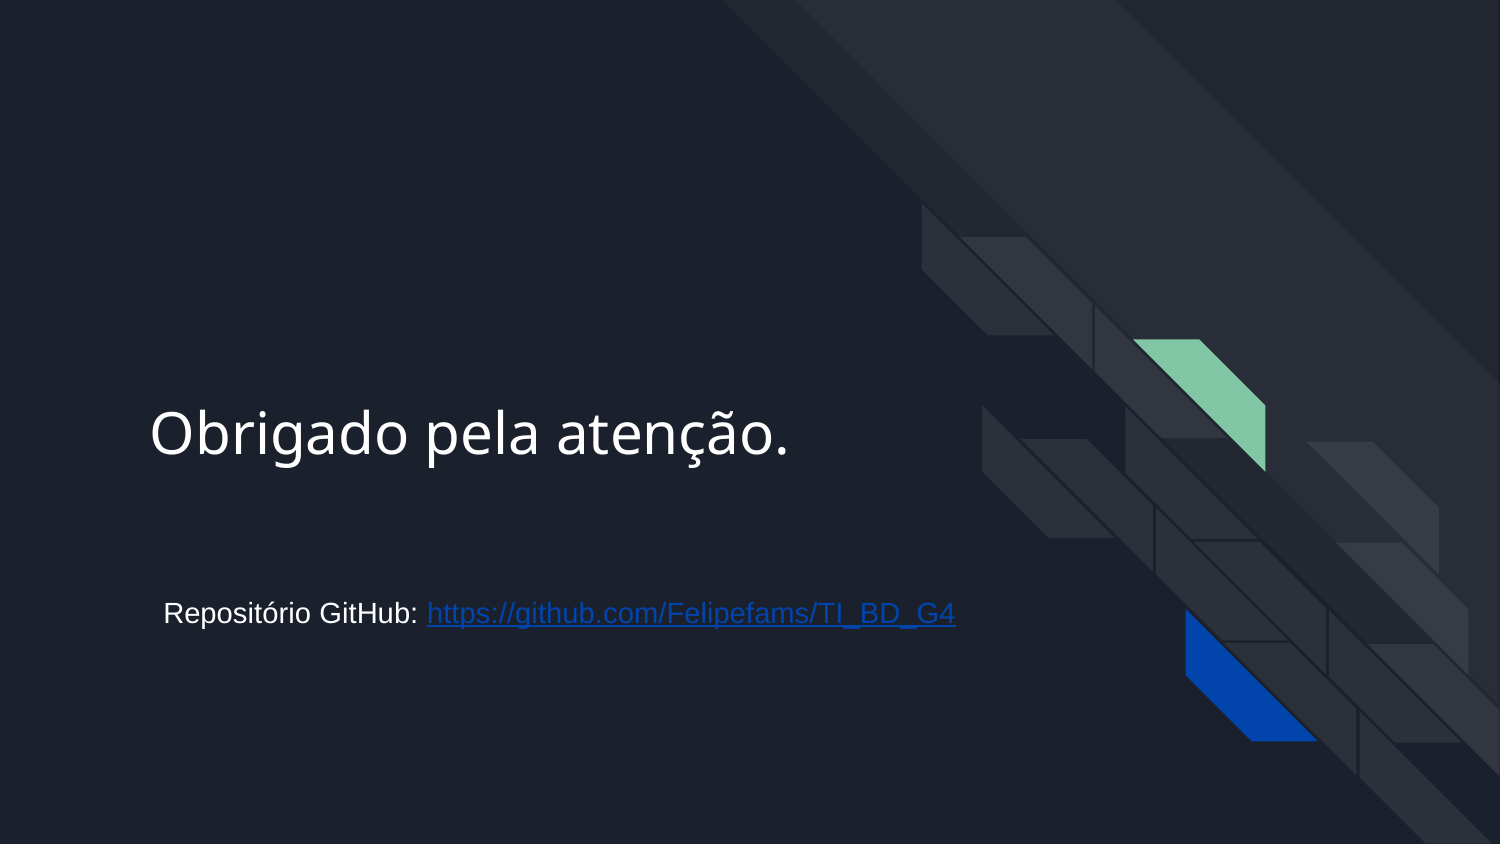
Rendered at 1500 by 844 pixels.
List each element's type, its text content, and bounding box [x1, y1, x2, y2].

title Obrigado pela atenção. [135, 336, 888, 526]
text_box Repositório GitHub: https://github.com/Felipefams/TI_BD_G4 [148, 586, 1053, 637]
